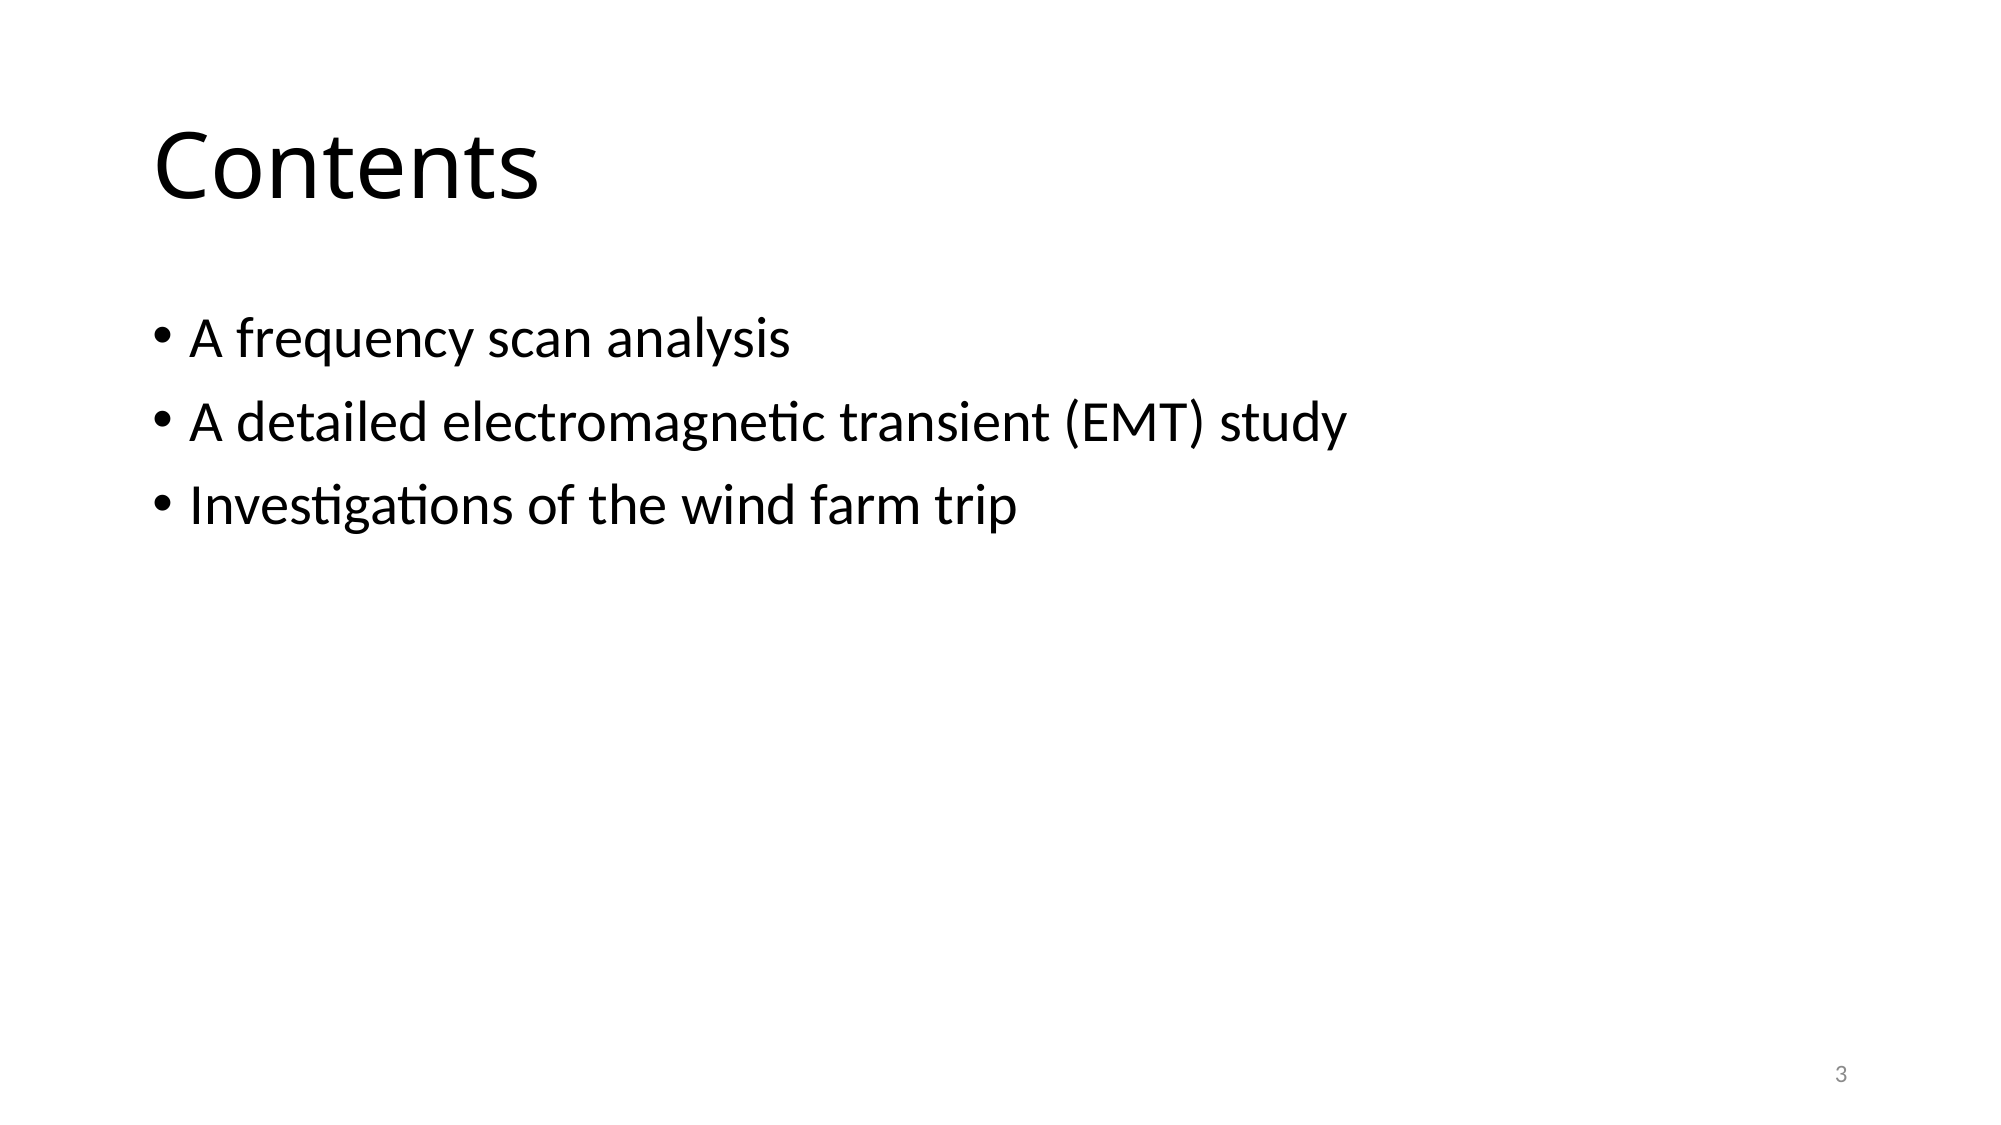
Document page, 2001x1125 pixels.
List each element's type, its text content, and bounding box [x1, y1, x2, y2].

slide_number 3 [1412, 1042, 1863, 1103]
title Contents [137, 59, 1863, 278]
list A frequency scan analysis A detailed electromagnetic transient (EMT) study Investigations of the wind farm trip [137, 299, 1863, 1014]
